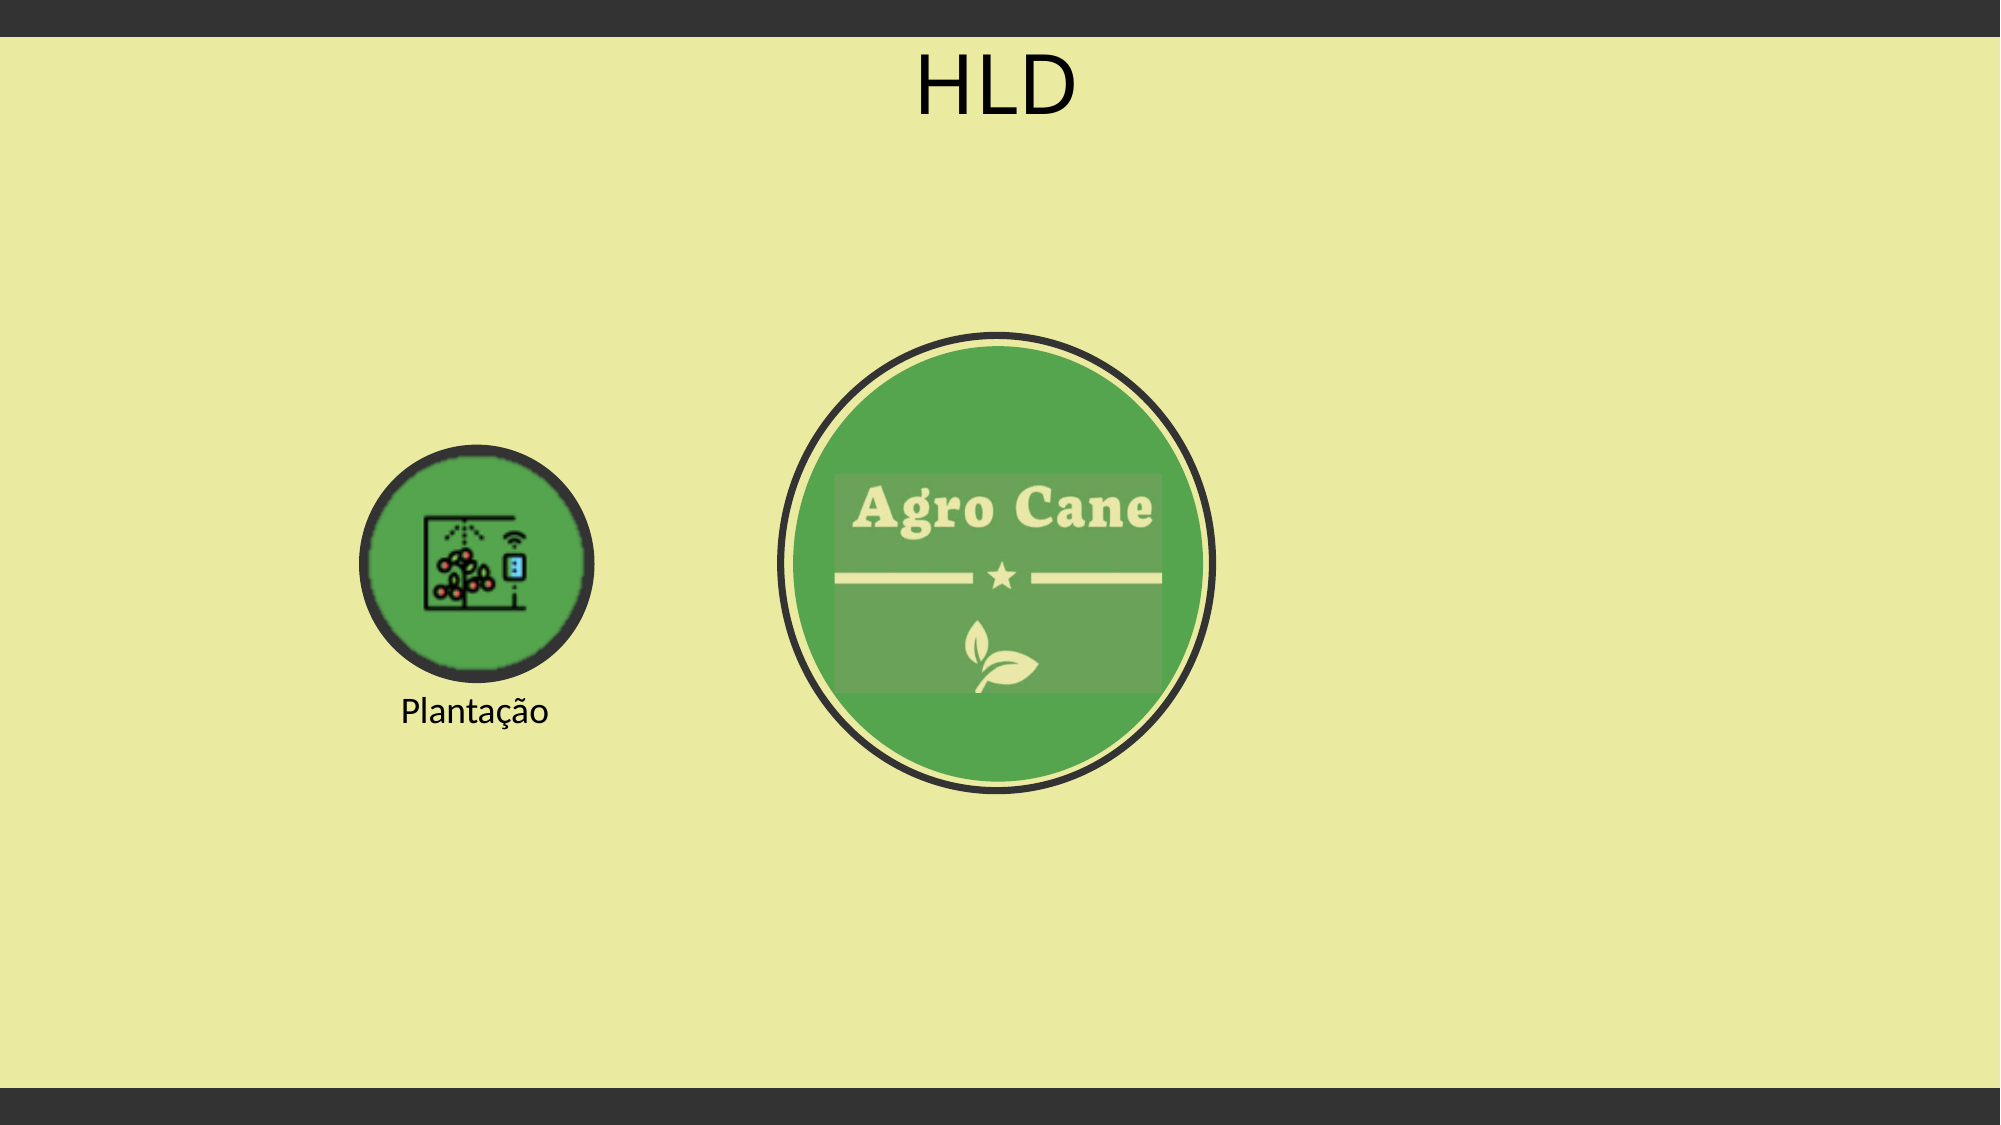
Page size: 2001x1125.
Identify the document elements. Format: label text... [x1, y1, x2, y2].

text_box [358, 444, 595, 684]
text_box HLD [898, 24, 1095, 140]
text_box [776, 471, 794, 655]
text_box Plantação [386, 678, 686, 784]
text_box [0, 0, 2000, 37]
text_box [794, 347, 1202, 781]
text_box [0, 1088, 2000, 1125]
text_box [915, 330, 1078, 347]
text_box [1202, 478, 1218, 648]
text_box [920, 781, 1073, 796]
